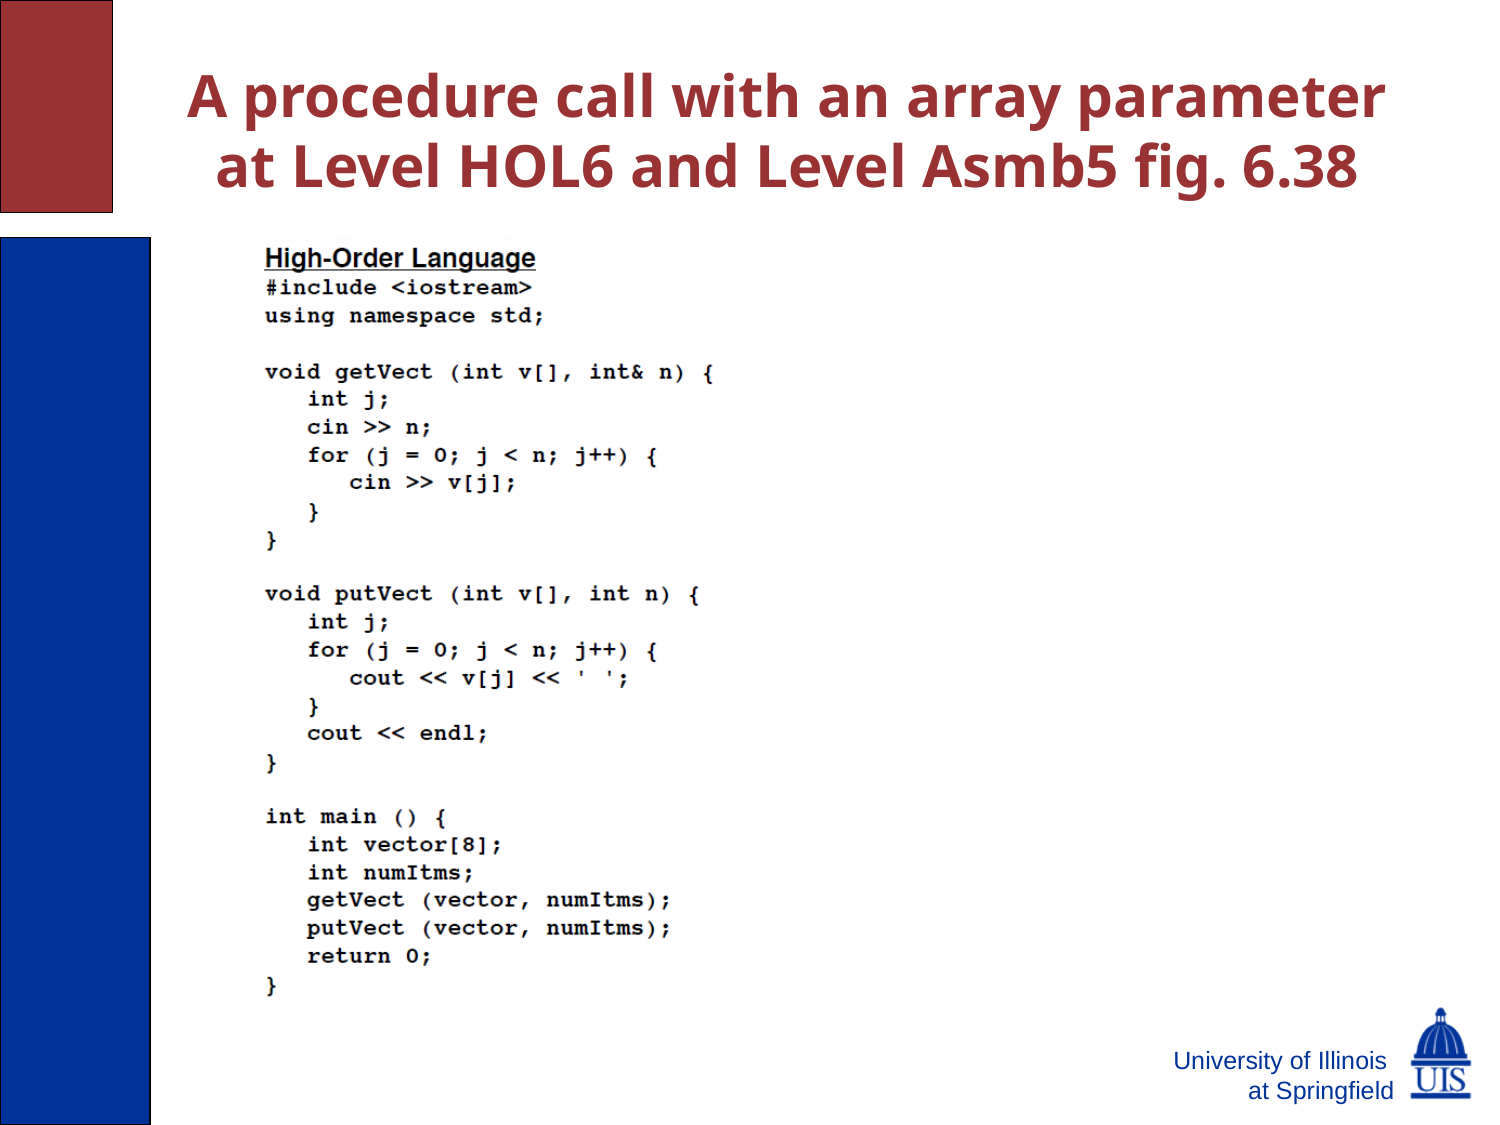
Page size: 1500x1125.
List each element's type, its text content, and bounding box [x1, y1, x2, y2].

title A procedure call with an array parameter at Level HOL6 and Level Asmb5 fig. 6.38 [150, 45, 1425, 213]
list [249, 237, 824, 1006]
picture [1409, 1006, 1473, 1102]
